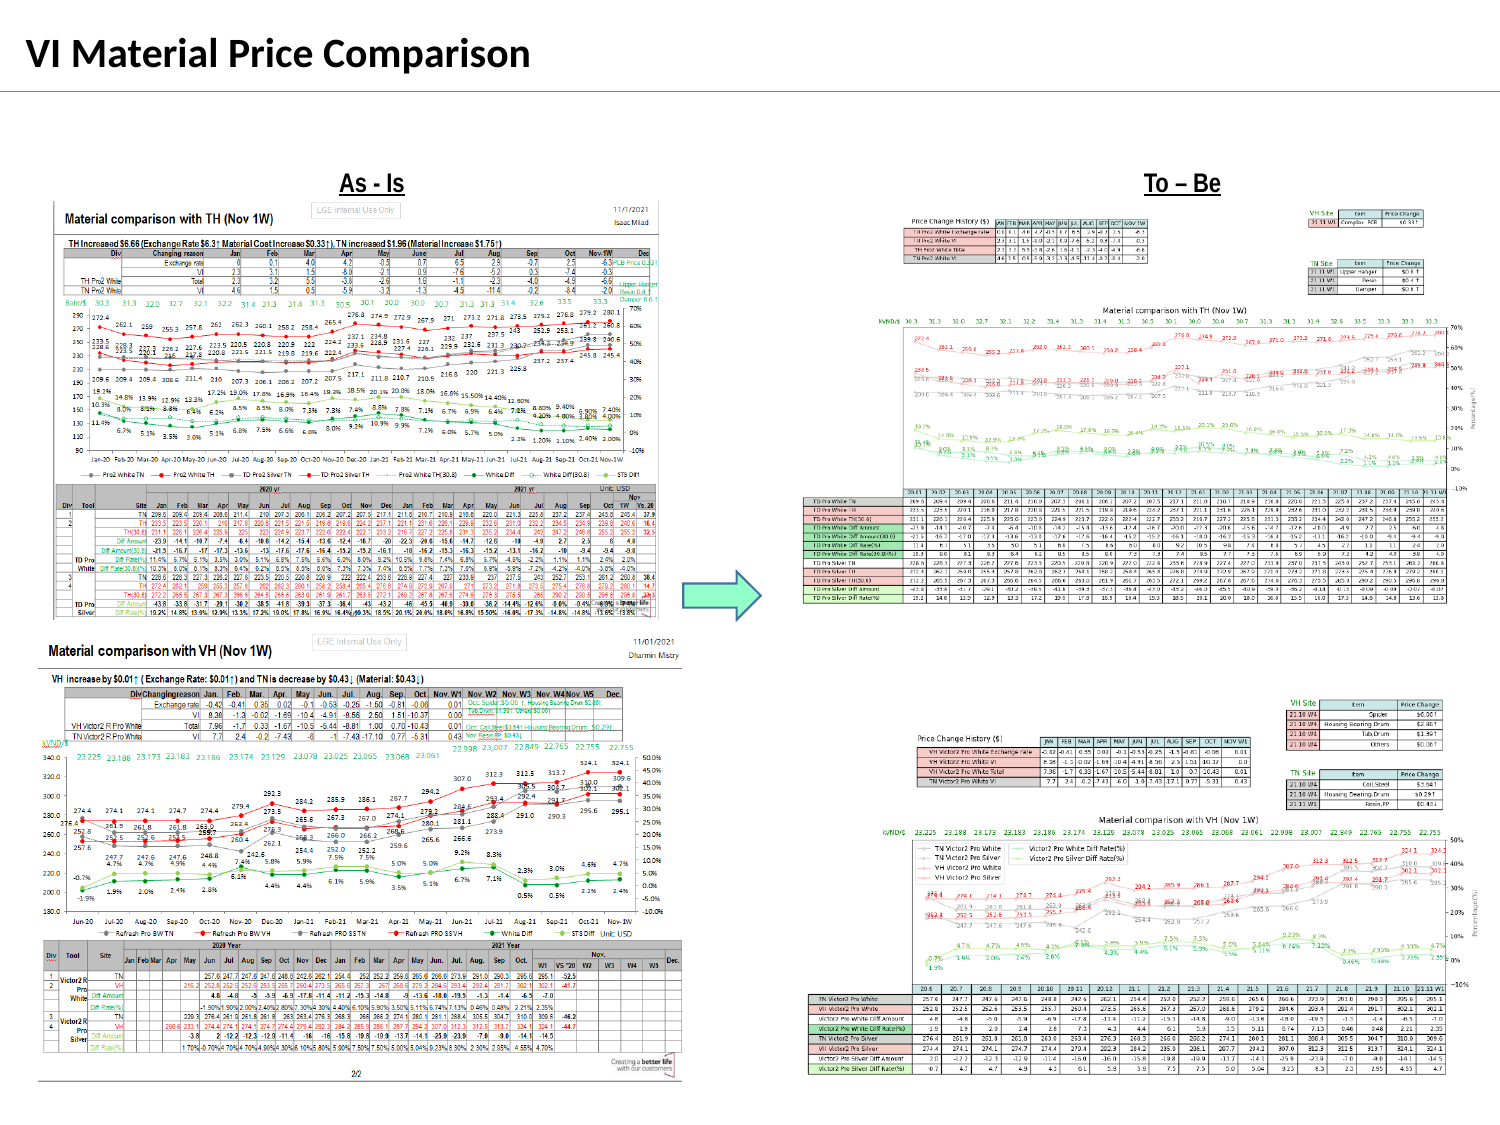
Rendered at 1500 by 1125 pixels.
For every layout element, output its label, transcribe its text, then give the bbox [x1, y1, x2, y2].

text_box As - Is [294, 164, 449, 201]
text_box VI Material Price Comparison [10, 13, 1054, 88]
picture [53, 201, 659, 620]
text_box [682, 569, 763, 623]
picture [785, 187, 1495, 616]
text_box To – Be [1105, 164, 1260, 187]
picture [37, 633, 682, 1082]
picture [794, 649, 1487, 1082]
